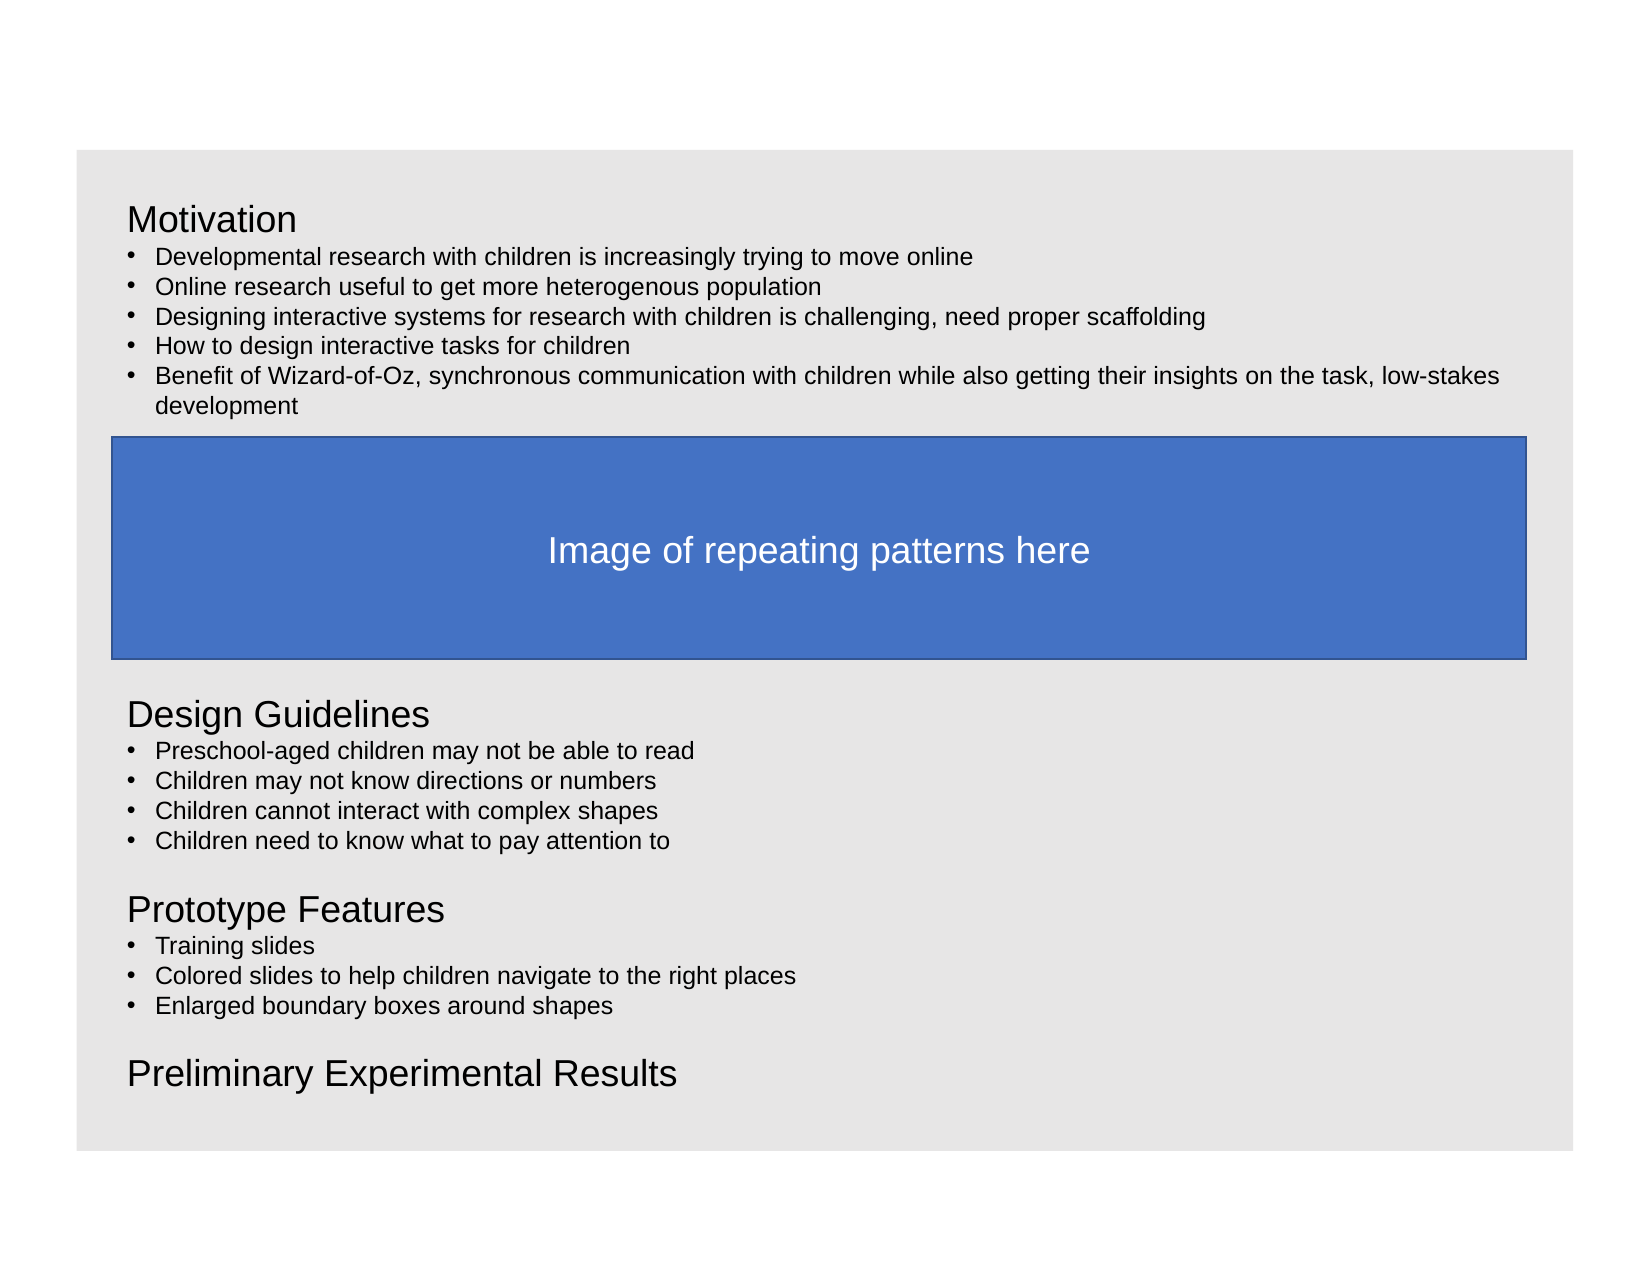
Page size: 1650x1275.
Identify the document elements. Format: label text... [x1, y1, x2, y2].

text_box [76, 149, 1574, 1152]
text_box Motivation Developmental research with children is increasingly trying to move online Online research useful to get more heterogenous population Designing interactive systems for research with children is challenging, need proper scaffolding How to design interactive tasks for children Benefit of Wizard-of-Oz, synchronous communication with children while also getting their insights on the task, low-stakes development Design Guidelines Preschool-aged children may not be able to read Children may not know directions or numbers Children cannot interact with complex shapes Children need to know what to pay attention to Prototype Features Training slides Colored slides to help children navigate to the right places Enlarged boundary boxes around shapes Preliminary Experimental Results [112, 187, 1553, 1102]
text_box Image of repeating patterns here [111, 436, 1527, 660]
